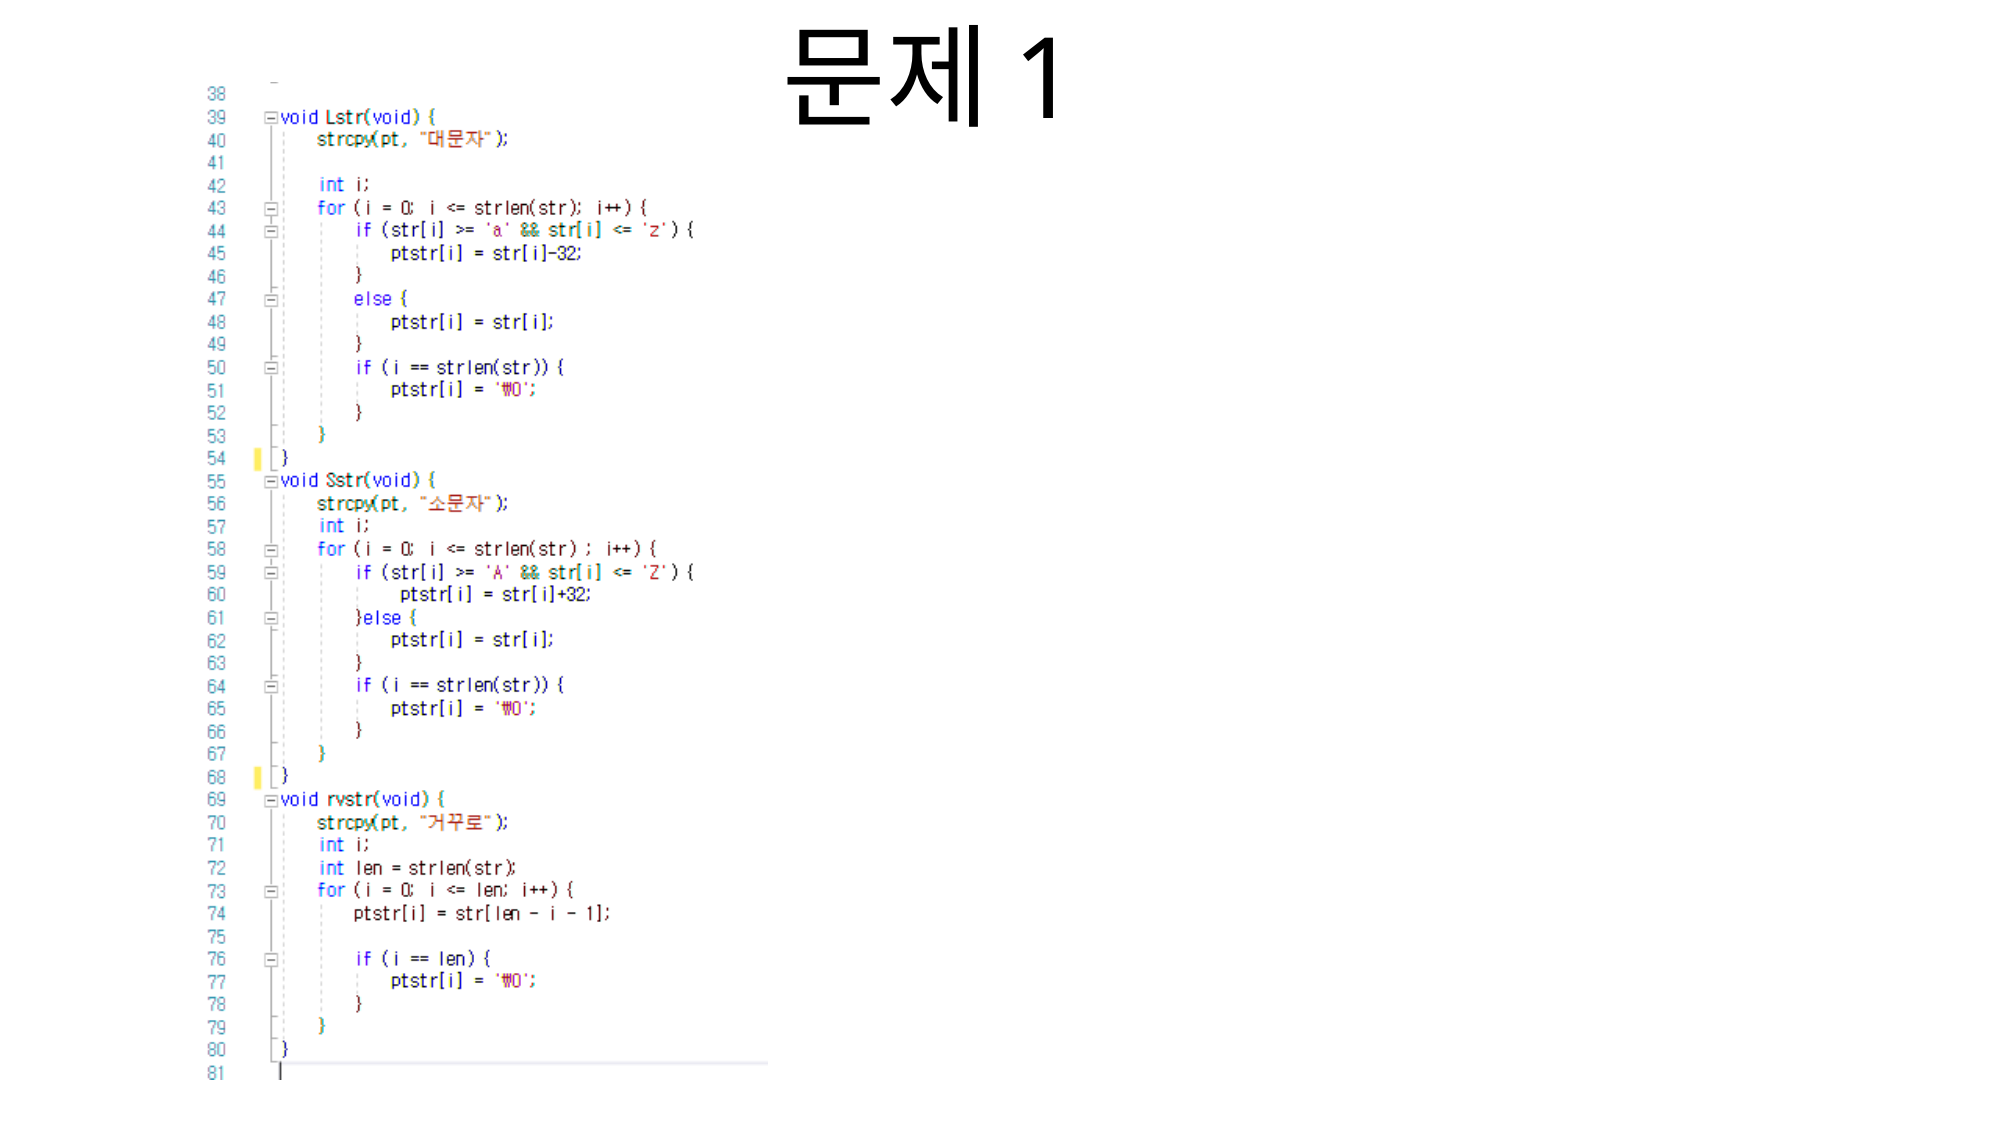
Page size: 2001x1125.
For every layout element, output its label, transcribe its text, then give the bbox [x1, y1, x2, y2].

text_box 문제1 [767, 0, 1124, 166]
picture [180, 82, 768, 1080]
